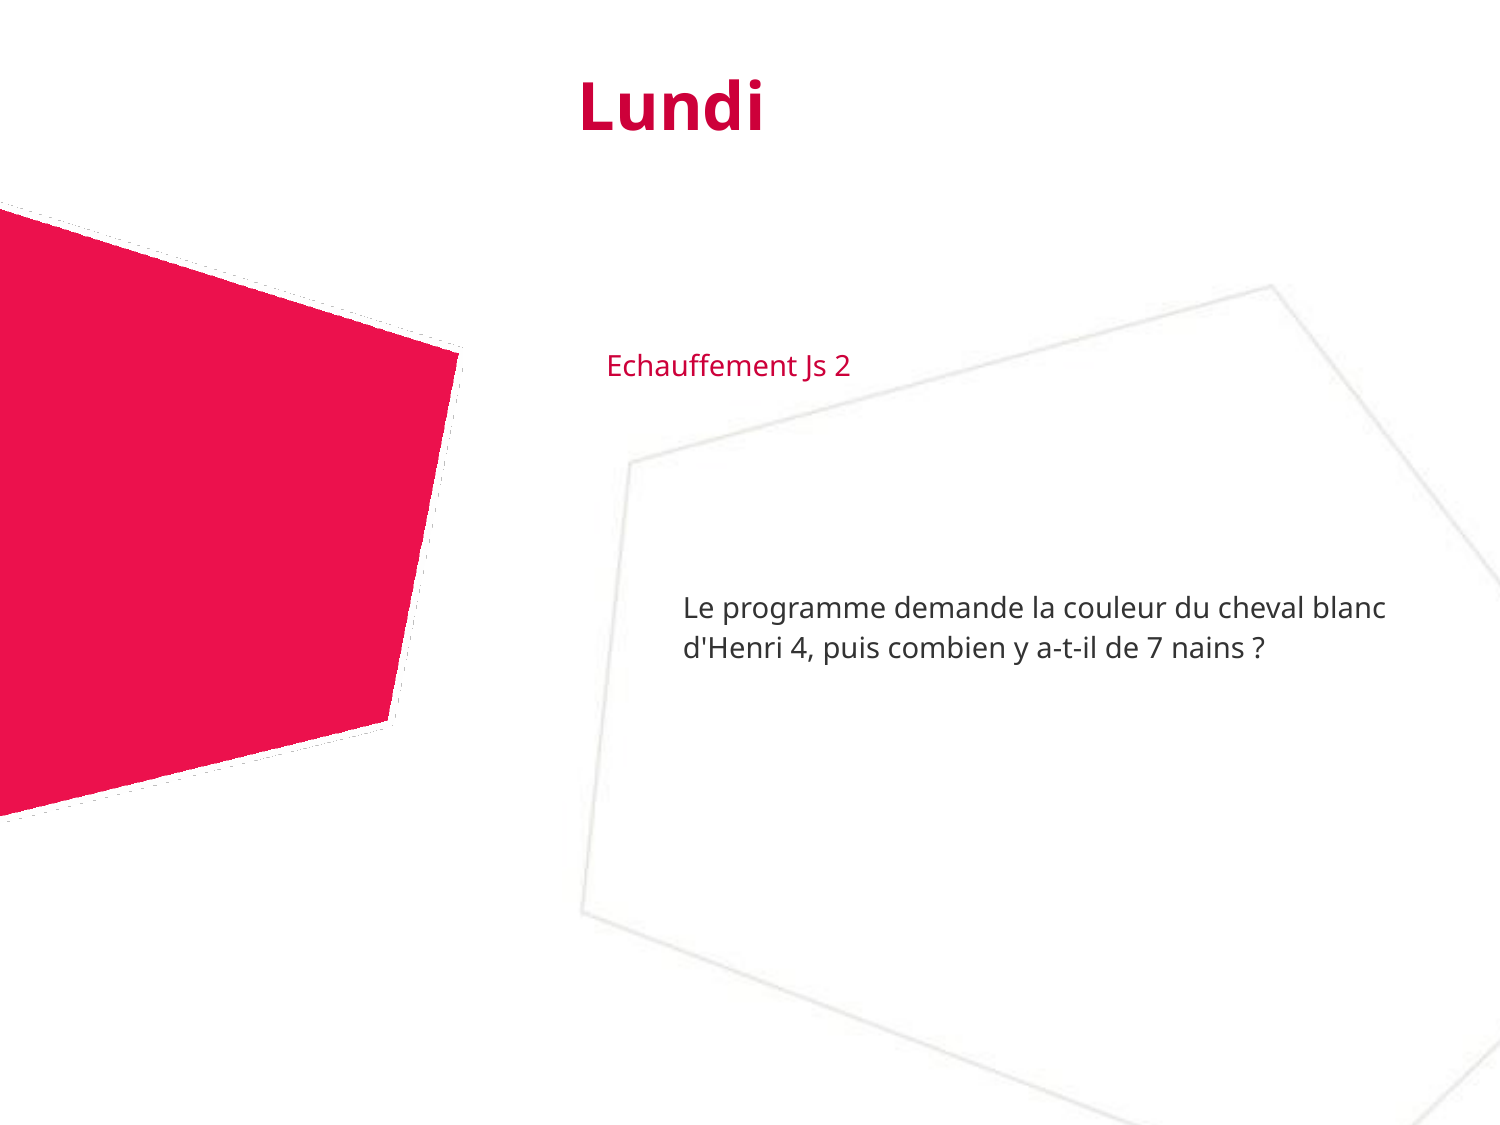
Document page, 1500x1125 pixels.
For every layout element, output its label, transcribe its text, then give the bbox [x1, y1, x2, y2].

text_box Lundi [562, 56, 1354, 140]
picture [0, 190, 463, 869]
picture [562, 268, 1500, 1125]
